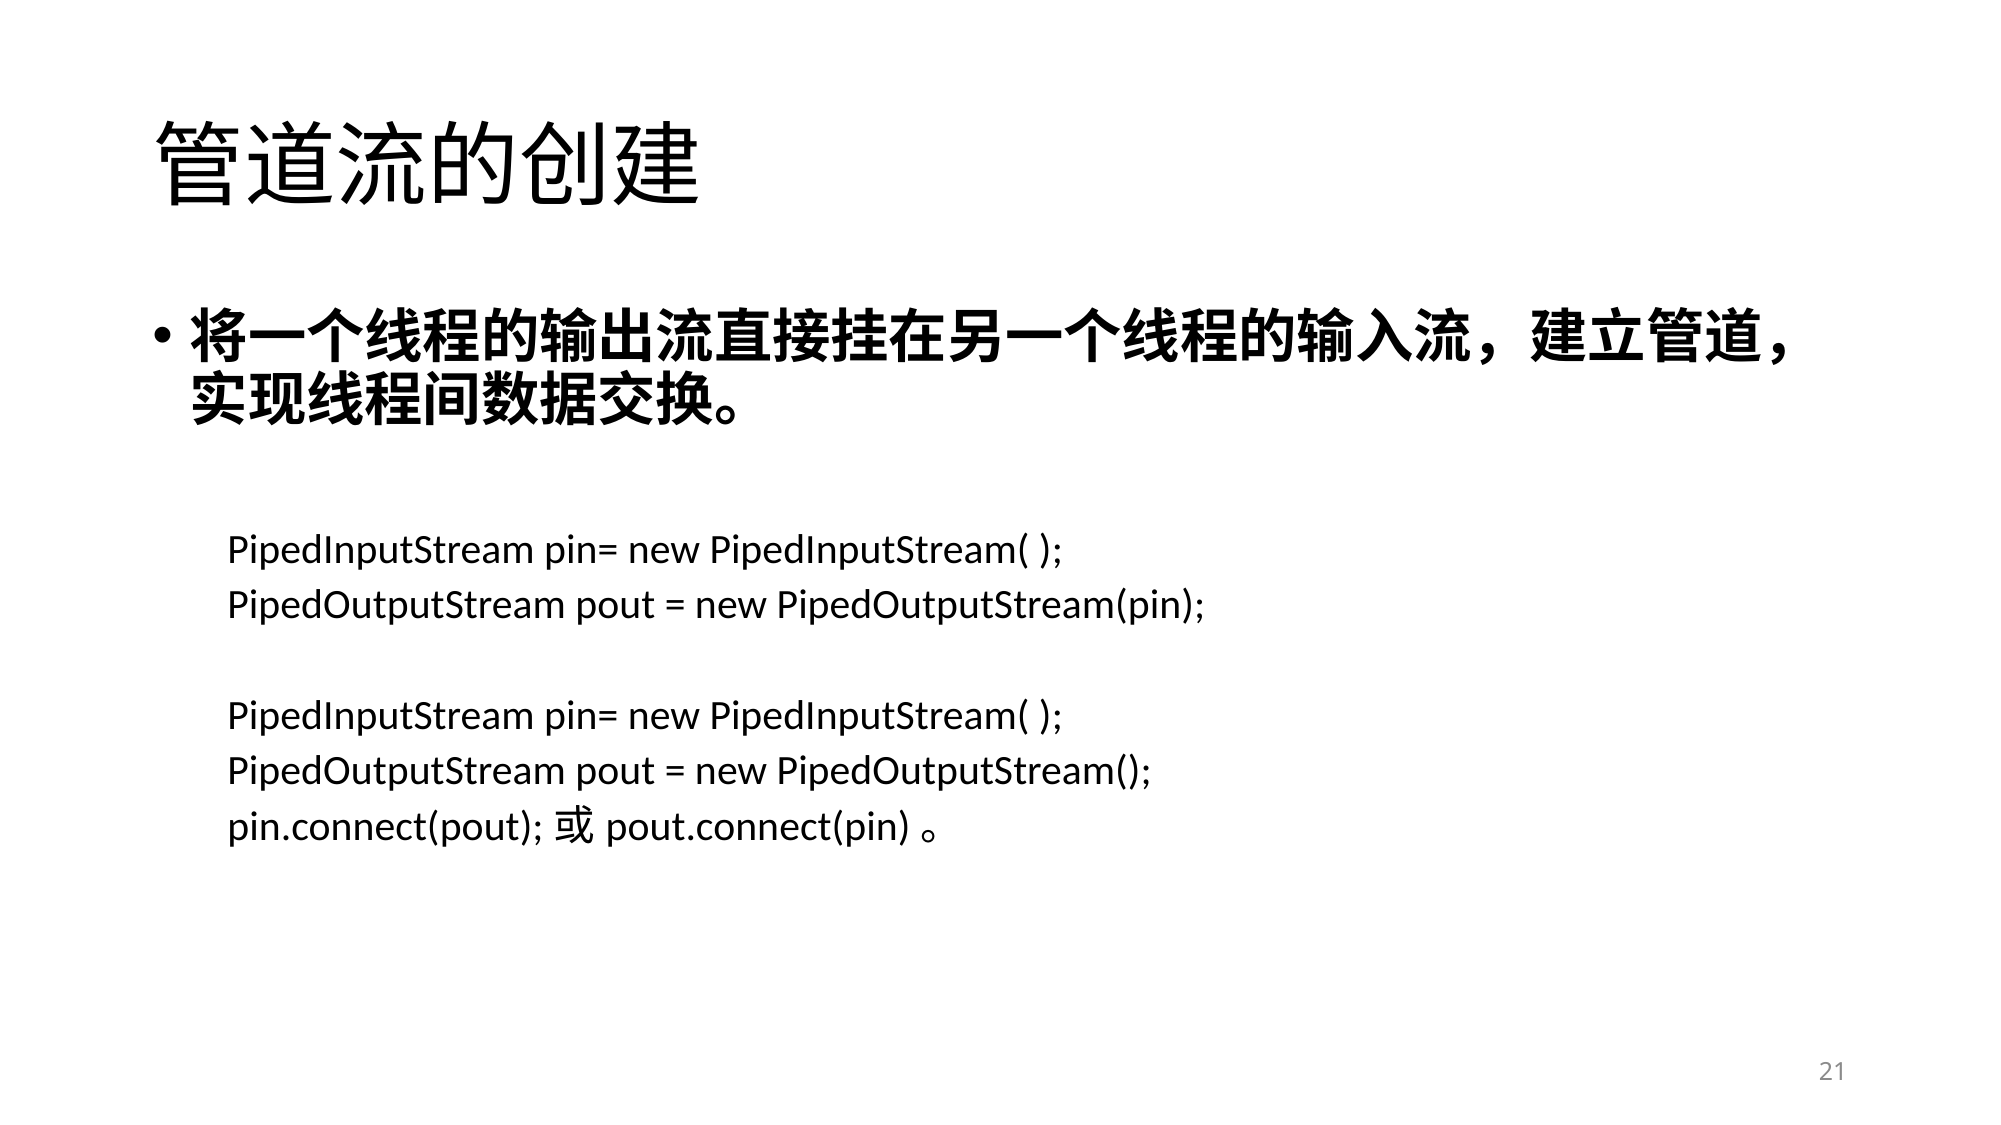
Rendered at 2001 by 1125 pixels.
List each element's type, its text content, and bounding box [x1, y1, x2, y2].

list 将一个线程的输出流直接挂在另一个线程的输入流，建立管道，实现线程间数据交换。 PipedInputStream pin= new PipedInputStream( ); PipedOutputStream pout = new PipedOutputStream(pin); PipedInputStream pin= new PipedInputStream( ); PipedOutputStream pout = new PipedOutputStream(); pin.connect(pout);或pout.connect(pin)。 [137, 299, 1863, 1014]
title 管道流的创建 [137, 59, 1863, 278]
slide_number 21 [1412, 1042, 1863, 1103]
